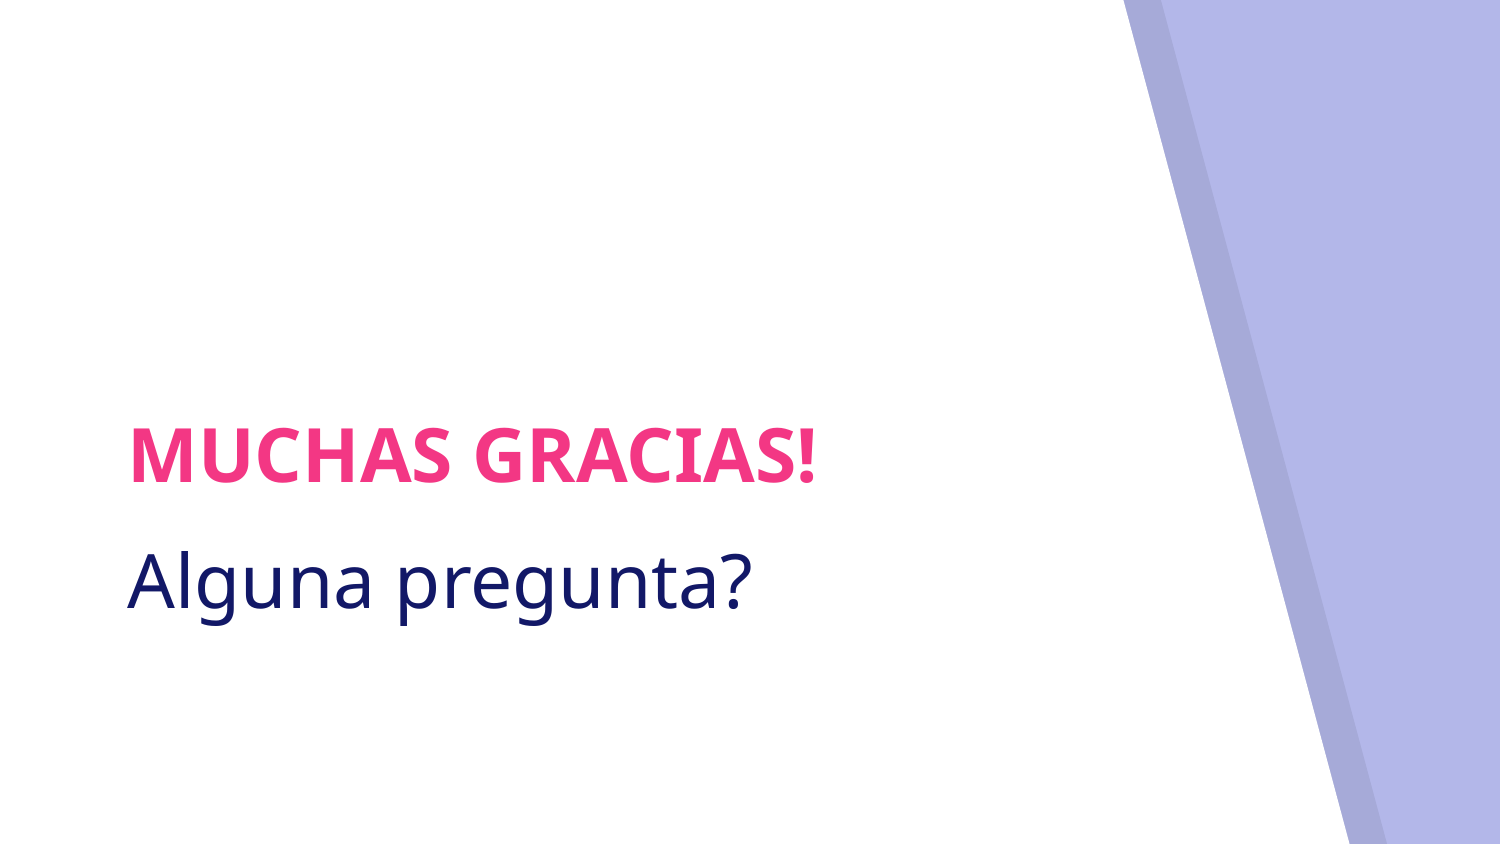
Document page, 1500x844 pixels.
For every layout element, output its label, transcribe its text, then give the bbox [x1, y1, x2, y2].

title MUCHAS GRACIAS! [112, 322, 856, 513]
subtitle Alguna pregunta? [112, 519, 856, 648]
